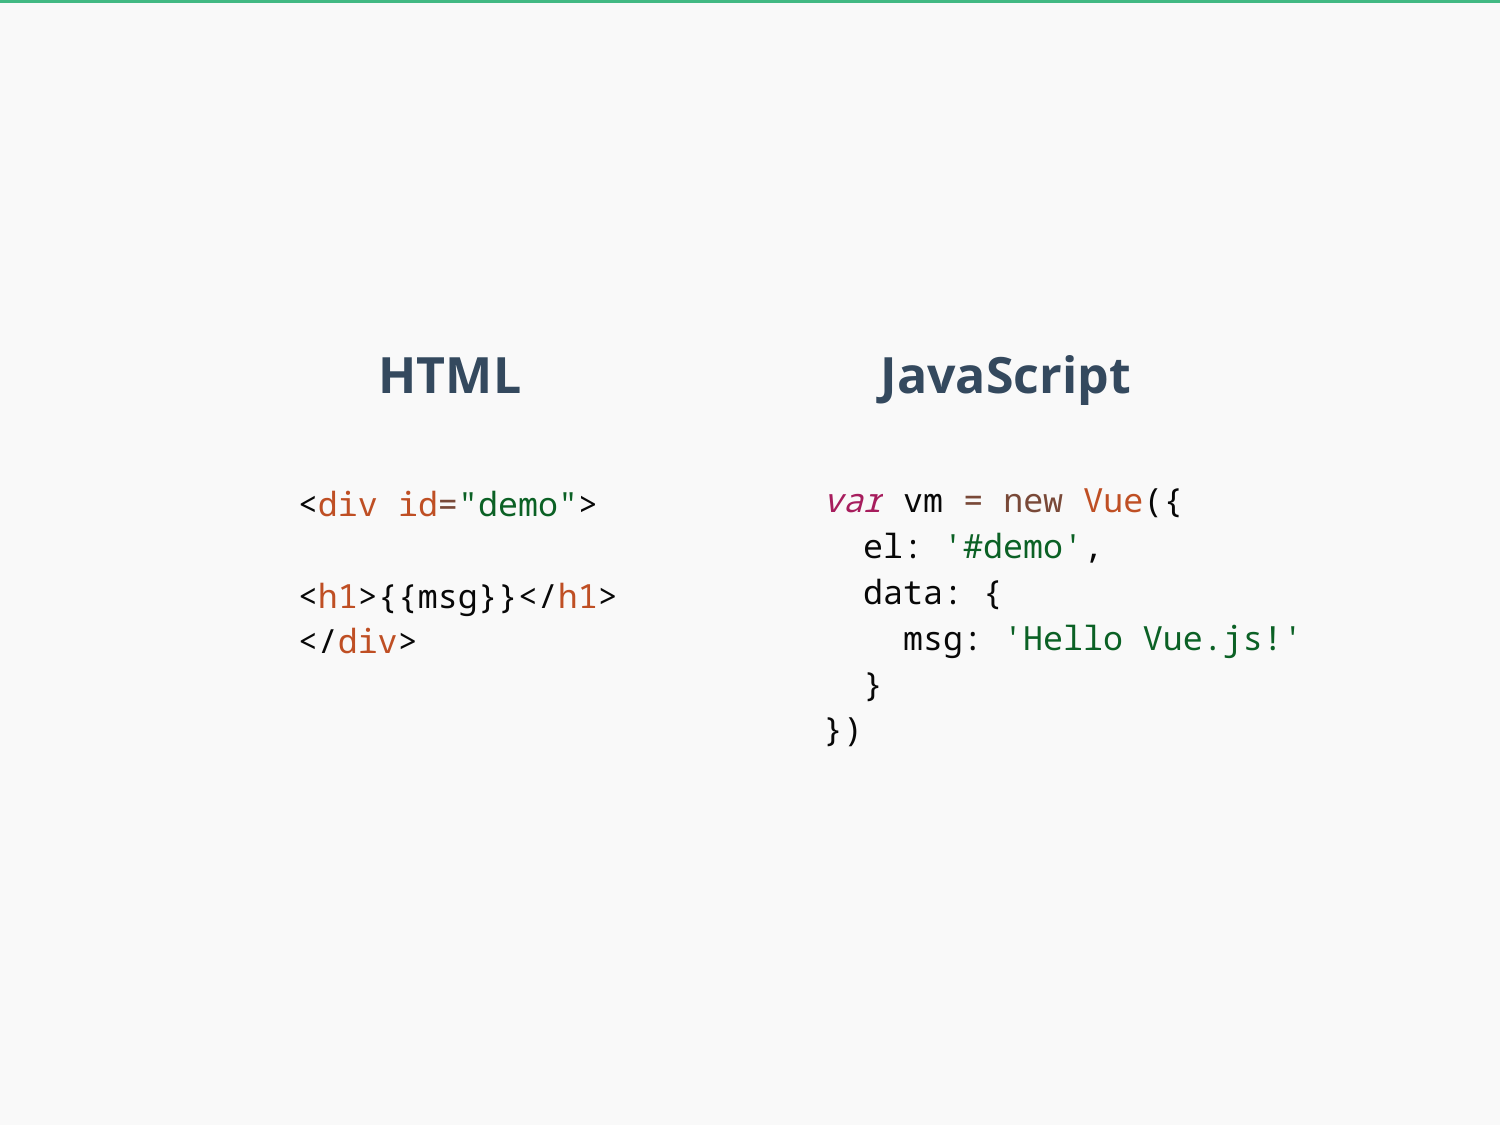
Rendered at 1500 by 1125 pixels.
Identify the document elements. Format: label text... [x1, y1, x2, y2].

text_box <div id="demo"> <h1>{{msg}}</h1> </div> [282, 461, 673, 797]
text_box JavaScript [865, 328, 1180, 434]
text_box var vm = new Vue({ el: '#demo', data: { msg: 'Hello Vue.js!' } }) [808, 458, 1409, 534]
text_box HTML [363, 328, 551, 434]
